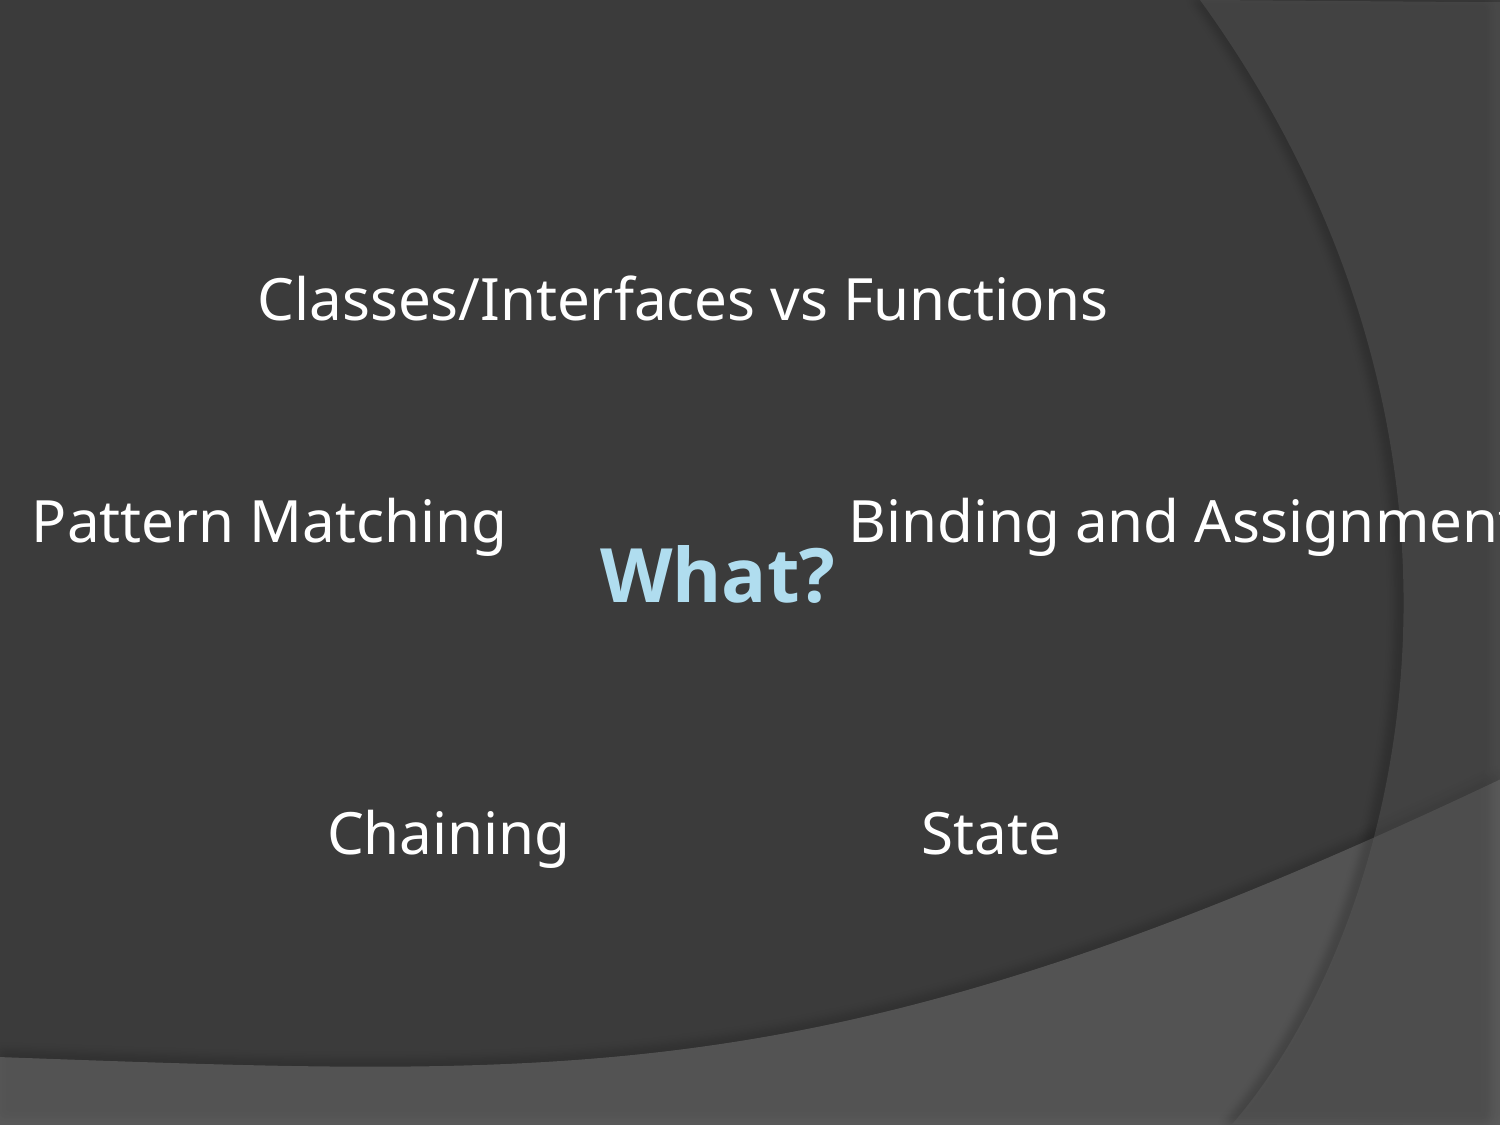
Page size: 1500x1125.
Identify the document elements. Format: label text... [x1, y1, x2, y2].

text_box Classes/Interfaces vs Functions [243, 254, 1124, 340]
text_box State [906, 788, 1076, 874]
text_box What? [585, 519, 851, 625]
text_box Chaining [312, 788, 586, 874]
text_box Pattern Matching [17, 476, 522, 562]
text_box Binding and Assignment [833, 476, 1500, 562]
